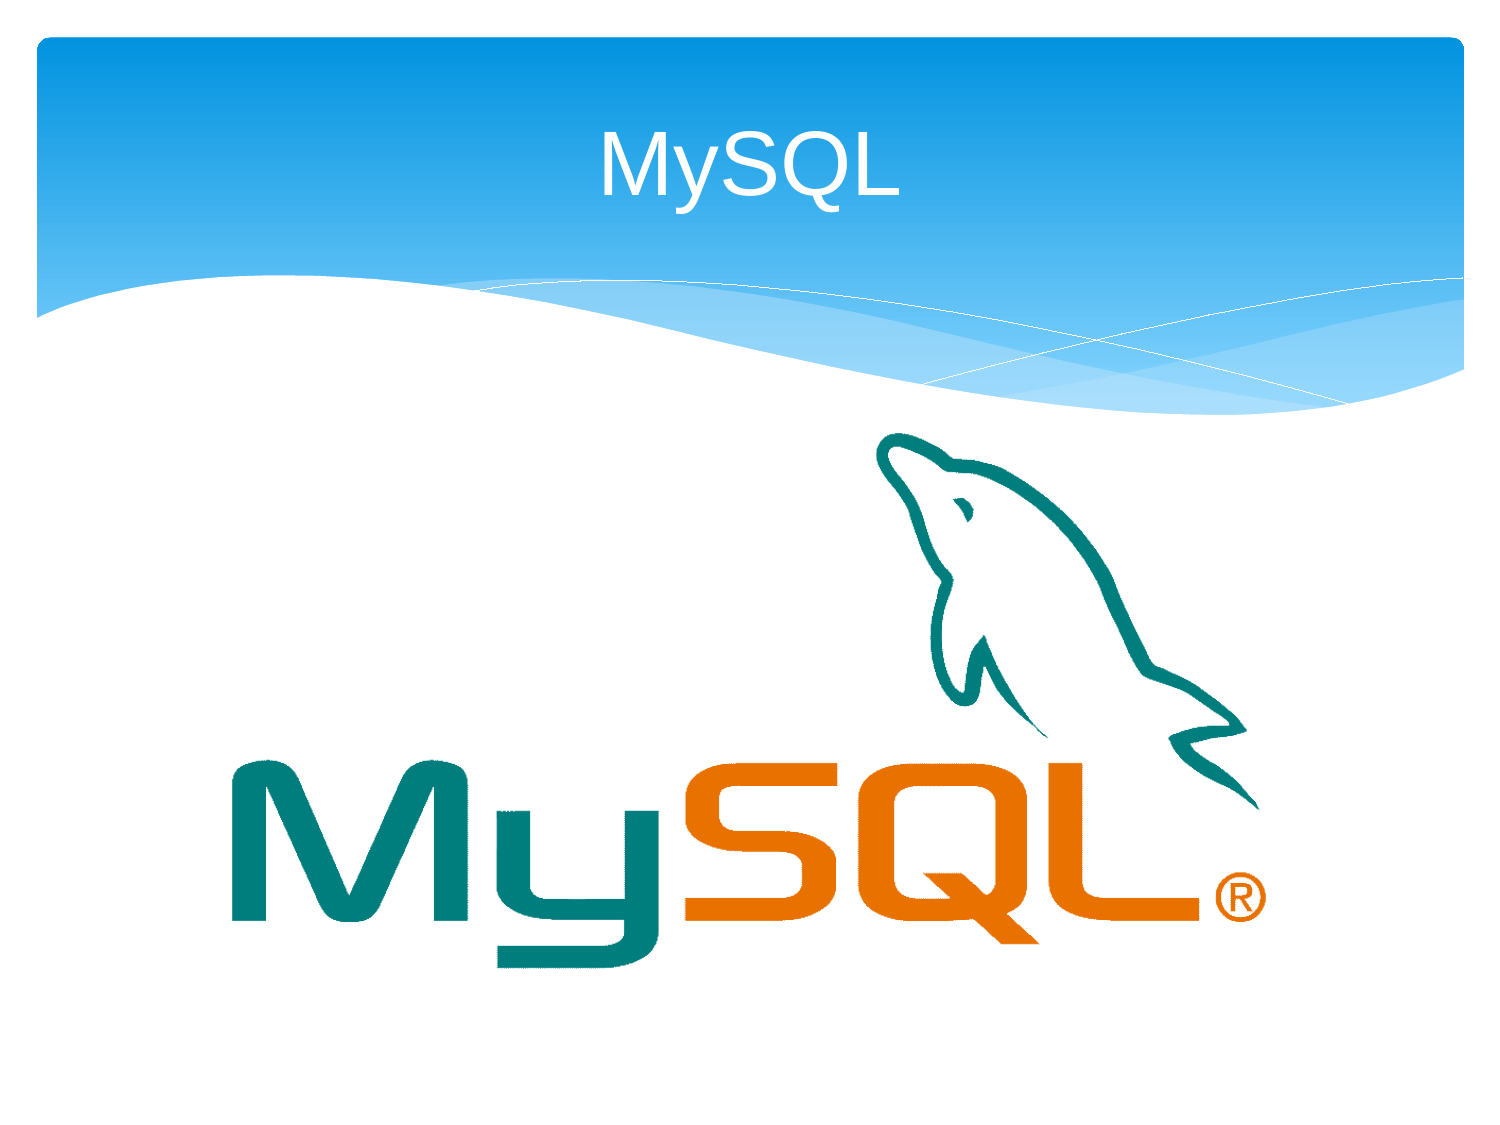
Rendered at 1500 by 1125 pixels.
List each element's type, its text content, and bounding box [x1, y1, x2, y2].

title MySQL [75, 55, 1425, 261]
picture [229, 432, 1267, 969]
